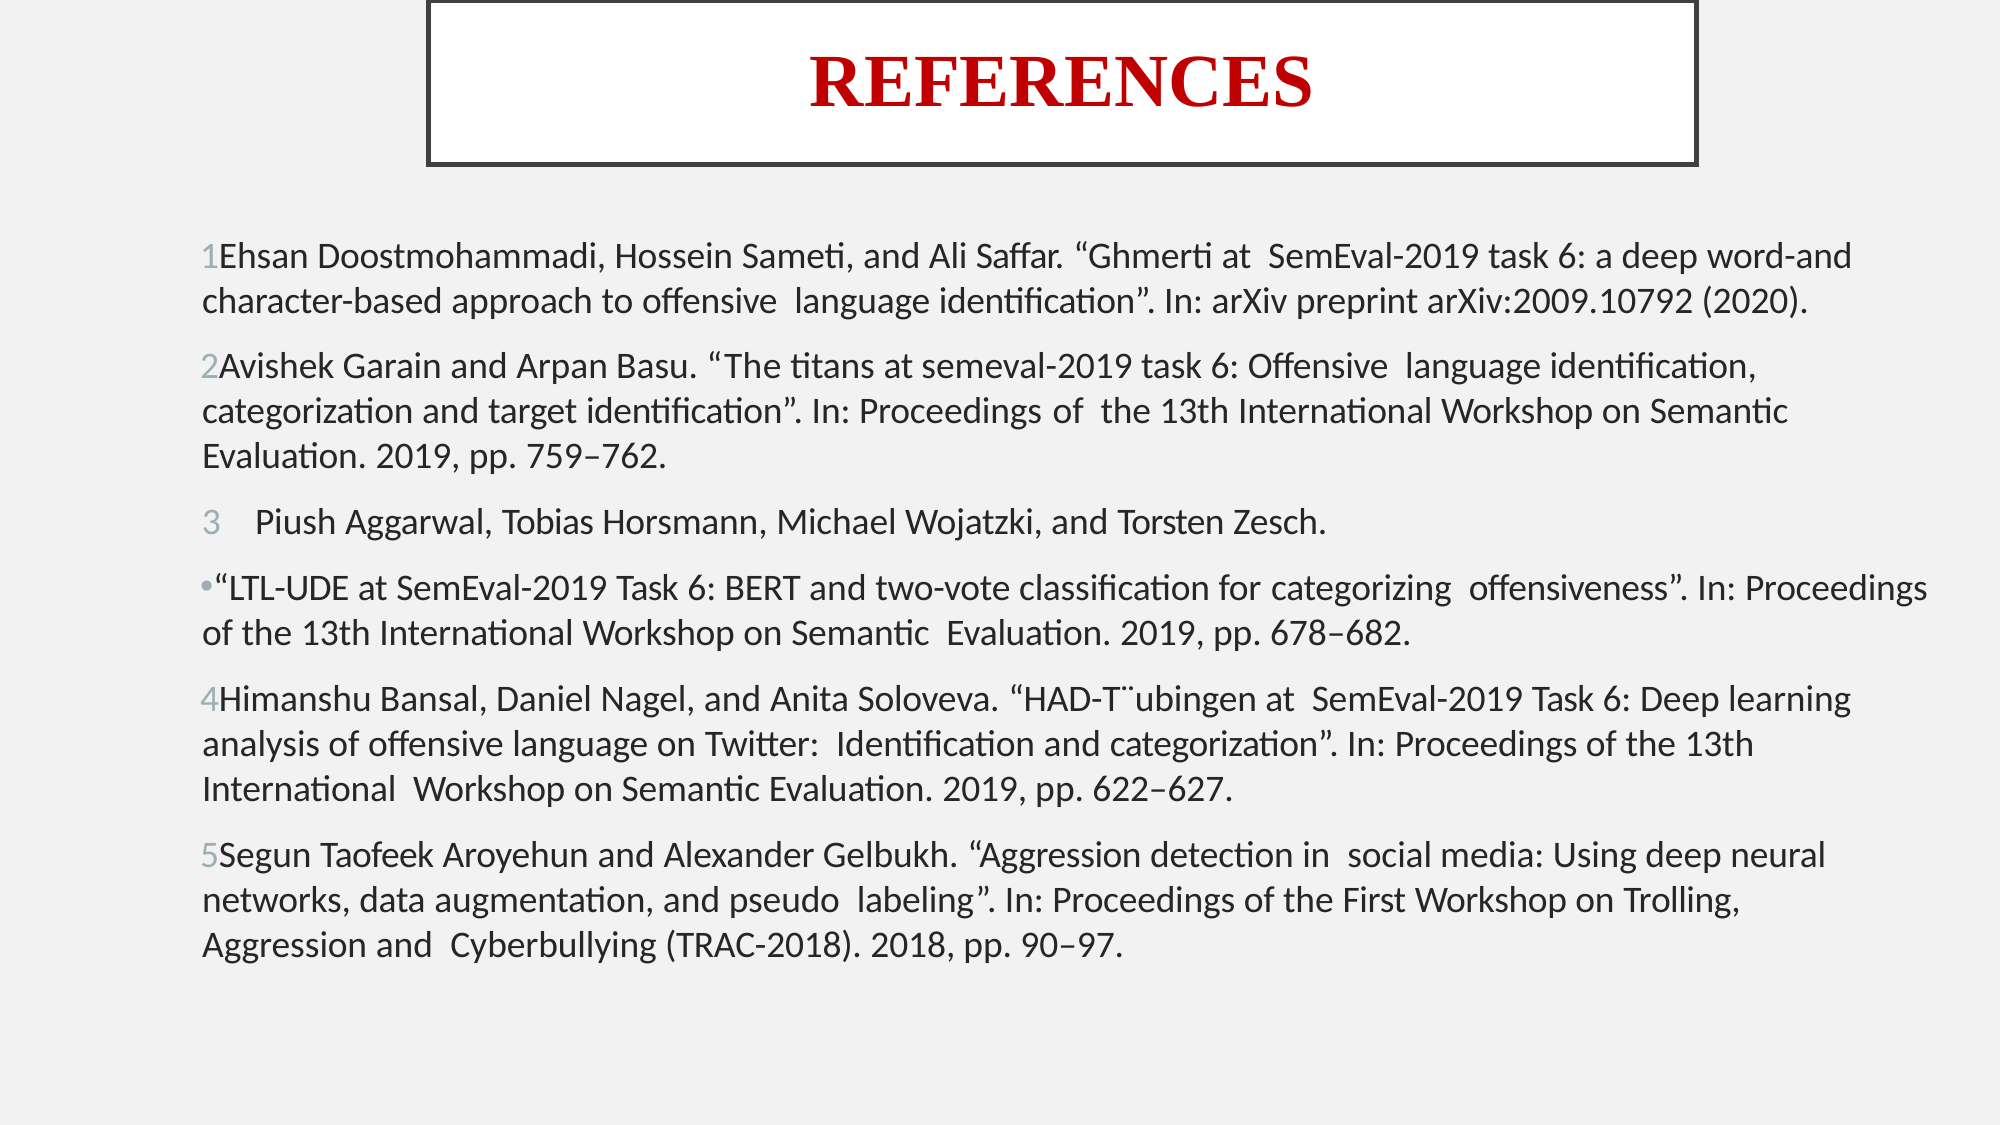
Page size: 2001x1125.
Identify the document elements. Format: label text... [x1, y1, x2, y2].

list Ehsan Doostmohammadi, Hossein Sameti, and Ali Saffar. “Ghmerti at SemEval-2019 task 6: a deep word-and character-based approach to offensive language identification”. In: arXiv preprint arXiv:2009.10792 (2020). Avishek Garain and Arpan Basu. “The titans at semeval-2019 task 6: Offensive language identification, categorization and target identification”. In: Proceedings of the 13th International Workshop on Semantic Evaluation. 2019, pp. 759–762. Piush Aggarwal, Tobias Horsmann, Michael Wojatzki, and Torsten Zesch. “LTL-UDE at SemEval-2019 Task 6: BERT and two-vote classification for categorizing offensiveness”. In: Proceedings of the 13th International Workshop on Semantic Evaluation. 2019, pp. 678–682. Himanshu Bansal, Daniel Nagel, and Anita Soloveva. “HAD-T¨ubingen at SemEval-2019 Task 6: Deep learning analysis of offensive language on Twitter: Identification and categorization”. In: Proceedings of the 13th International Workshop on Semantic Evaluation. 2019, pp. 622–627. Segun Taofeek Aroyehun and Alexander Gelbukh. “Aggression detection in social media: Using deep neural networks, data augmentation, and pseudo labeling”. In: Proceedings of the First Workshop on Trolling, Aggression and Cyberbullying (TRAC-2018). 2018, pp. 90–97. [184, 223, 1962, 1065]
title REFERENCES [426, 0, 1699, 167]
